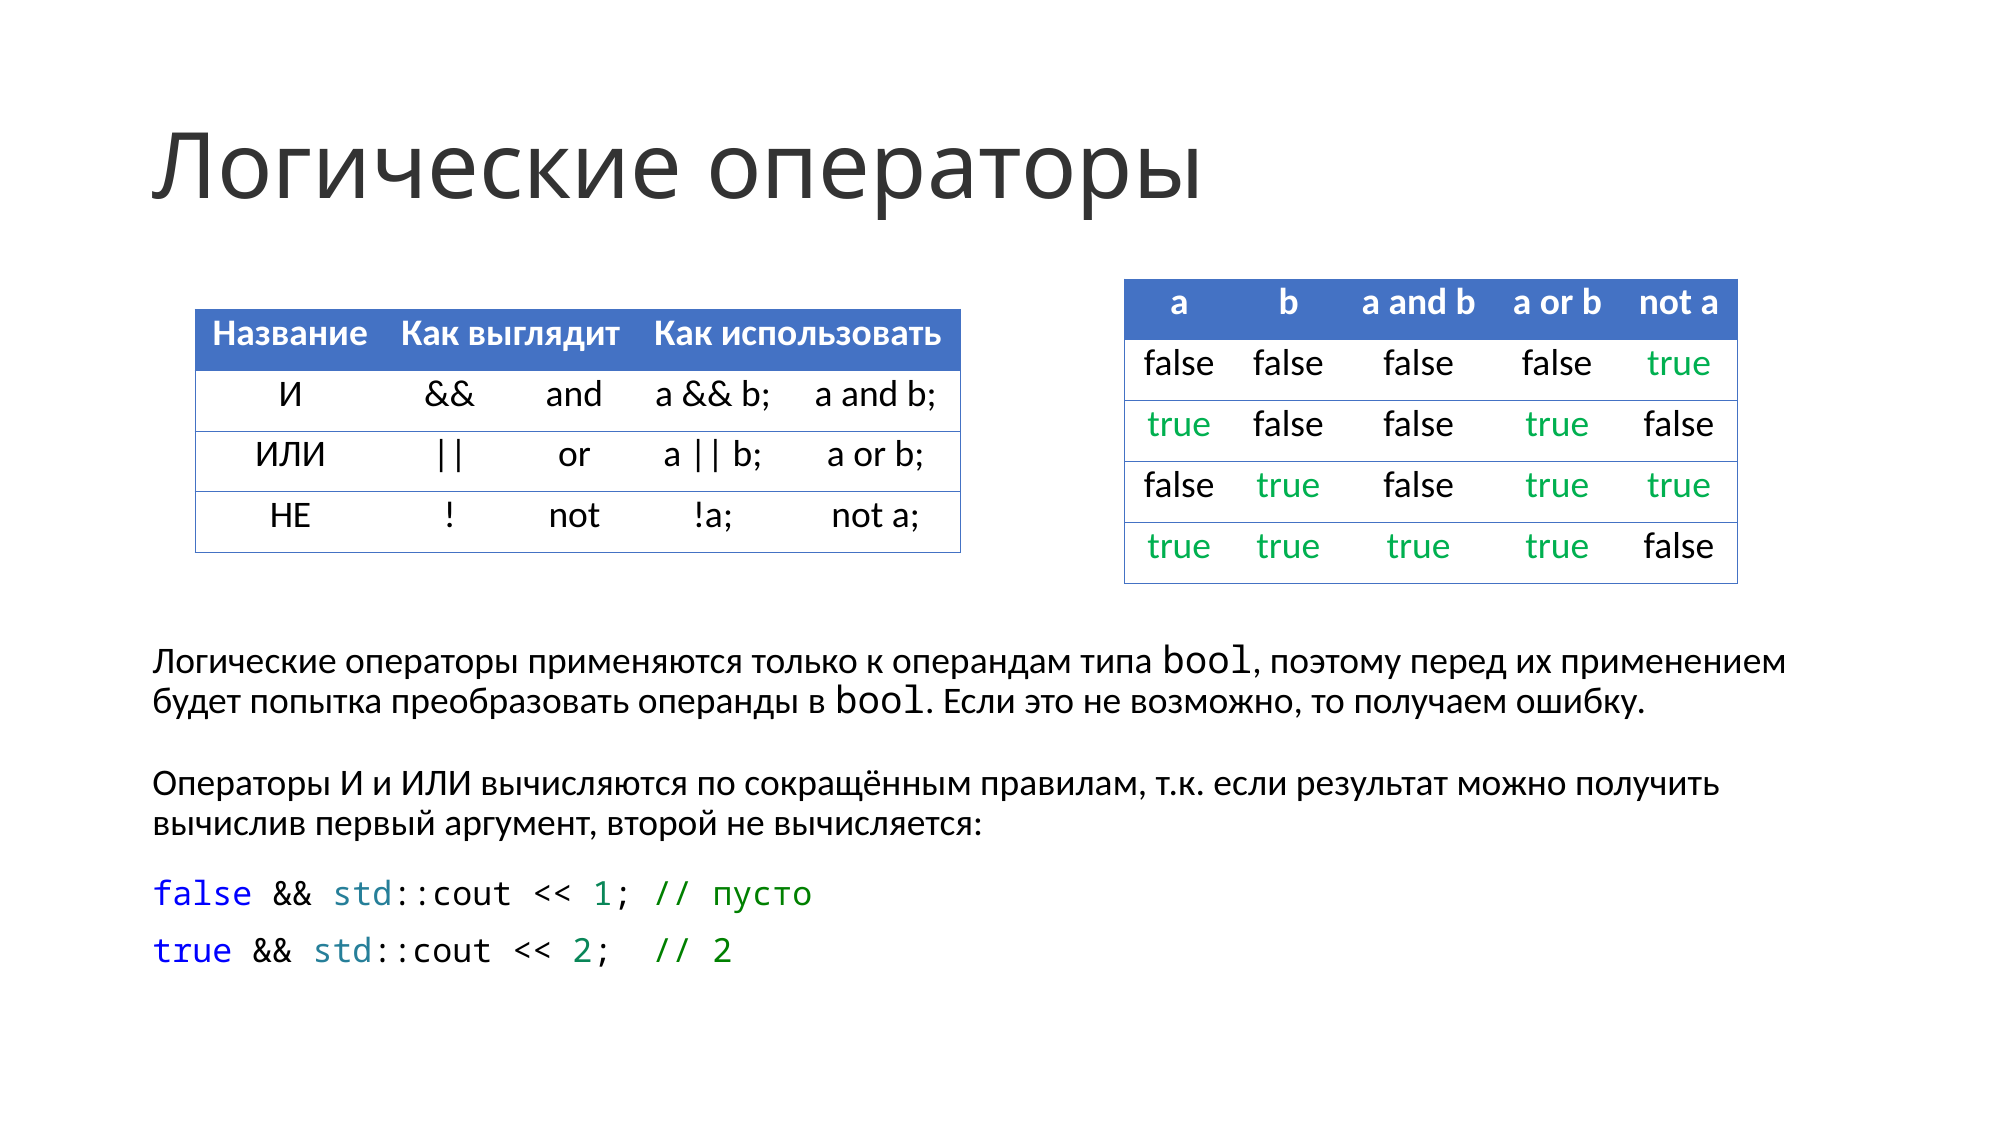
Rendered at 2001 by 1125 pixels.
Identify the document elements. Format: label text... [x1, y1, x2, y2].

list Логические операторы применяются только к операндам типа bool, поэтому перед их применением будет попытка преобразовать операнды в bool. Если это не возможно, то получаем ошибку. Операторы И и ИЛИ вычисляются по сокращённым правилам, т.к. если результат можно получить вычислив первый аргумент, второй не вычисляется: false && std::cout << 1; // пусто true && std::cout << 2; // 2 [137, 299, 1863, 1014]
table_cell a && b; [636, 371, 790, 431]
table_header a and b [1343, 280, 1494, 339]
table_cell a and b; [790, 371, 960, 431]
table_cell false [1620, 401, 1737, 461]
table_cell true [1620, 340, 1737, 400]
table_cell and [513, 371, 636, 431]
table_cell or [513, 432, 636, 491]
table_header not a [1620, 280, 1737, 339]
table_cell true [1343, 523, 1494, 583]
table_cell true [1234, 523, 1343, 583]
table_cell И [196, 371, 386, 431]
table_cell true [1125, 523, 1234, 583]
table_cell false [1494, 340, 1620, 400]
table_cell false [1343, 462, 1494, 522]
table_header Как выглядит [386, 310, 636, 370]
table_header a [1125, 280, 1234, 339]
table_header a or b [1494, 280, 1620, 339]
table_cell false [1125, 462, 1234, 522]
table_cell true [1125, 401, 1234, 461]
table_cell false [1343, 401, 1494, 461]
table_cell !a; [636, 492, 790, 552]
table_header b [1234, 280, 1343, 339]
table_cell true [1494, 401, 1620, 461]
table_cell || [386, 432, 513, 491]
table_cell ИЛИ [196, 432, 386, 491]
table_cell true [1234, 462, 1343, 522]
table_cell not a; [790, 492, 960, 552]
table_cell && [386, 371, 513, 431]
table_cell a || b; [636, 432, 790, 491]
table_cell false [1234, 340, 1343, 400]
title Логические операторы [137, 59, 1863, 278]
table_cell false [1234, 401, 1343, 461]
table_cell ! [386, 492, 513, 552]
table_header Как использовать [636, 310, 960, 370]
table_cell false [1343, 340, 1494, 400]
table_cell not [513, 492, 636, 552]
table_cell true [1620, 462, 1737, 522]
table_cell НЕ [196, 492, 386, 552]
table_cell true [1494, 523, 1620, 583]
table_cell false [1125, 340, 1234, 400]
table_cell false [1620, 523, 1737, 583]
table_cell a or b; [790, 432, 960, 491]
table_cell true [1494, 462, 1620, 522]
table_header Название [196, 310, 386, 370]
